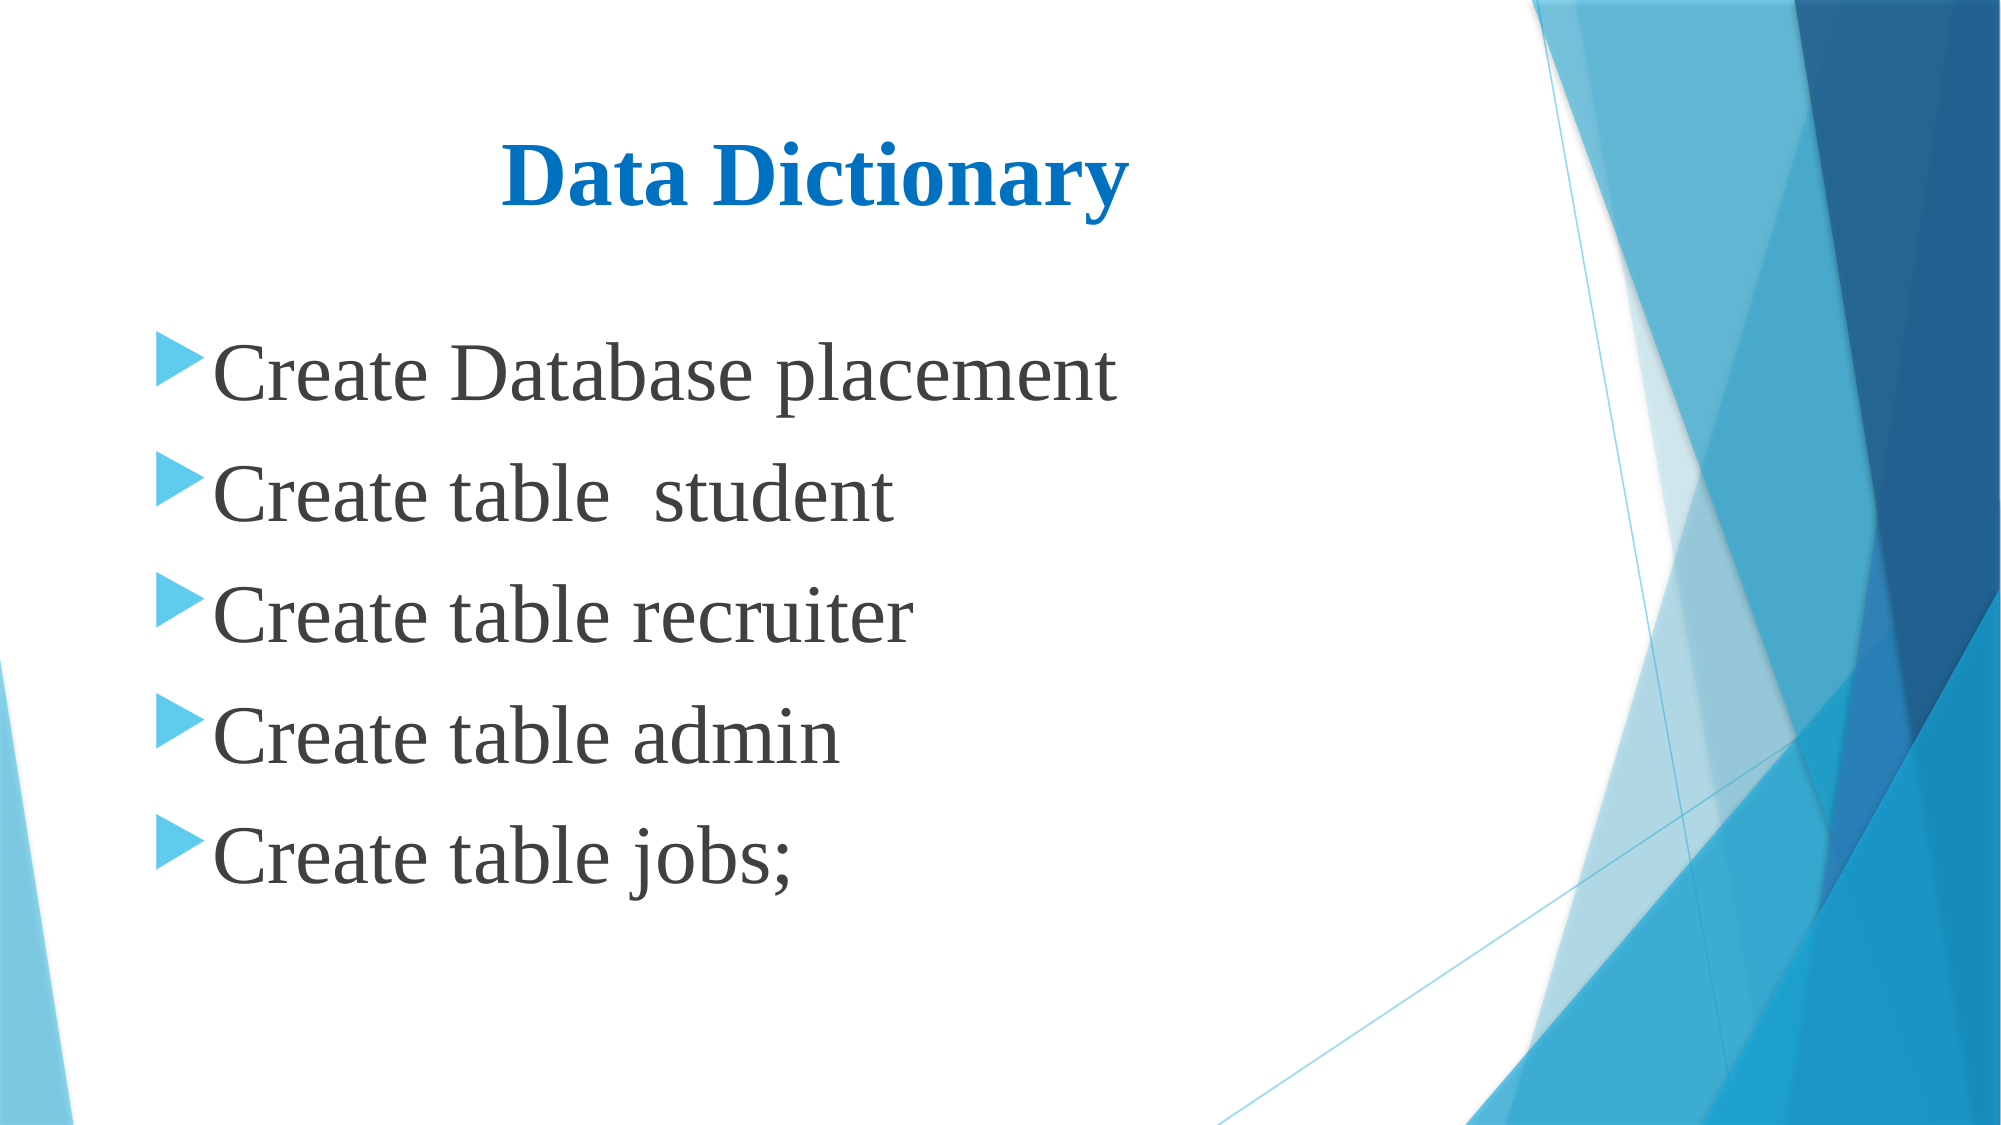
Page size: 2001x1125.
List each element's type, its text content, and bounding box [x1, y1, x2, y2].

title Data Dictionary [111, 51, 1522, 269]
list Create Database placement Create table student Create table recruiter Create table admin Create table jobs; [135, 310, 1546, 947]
